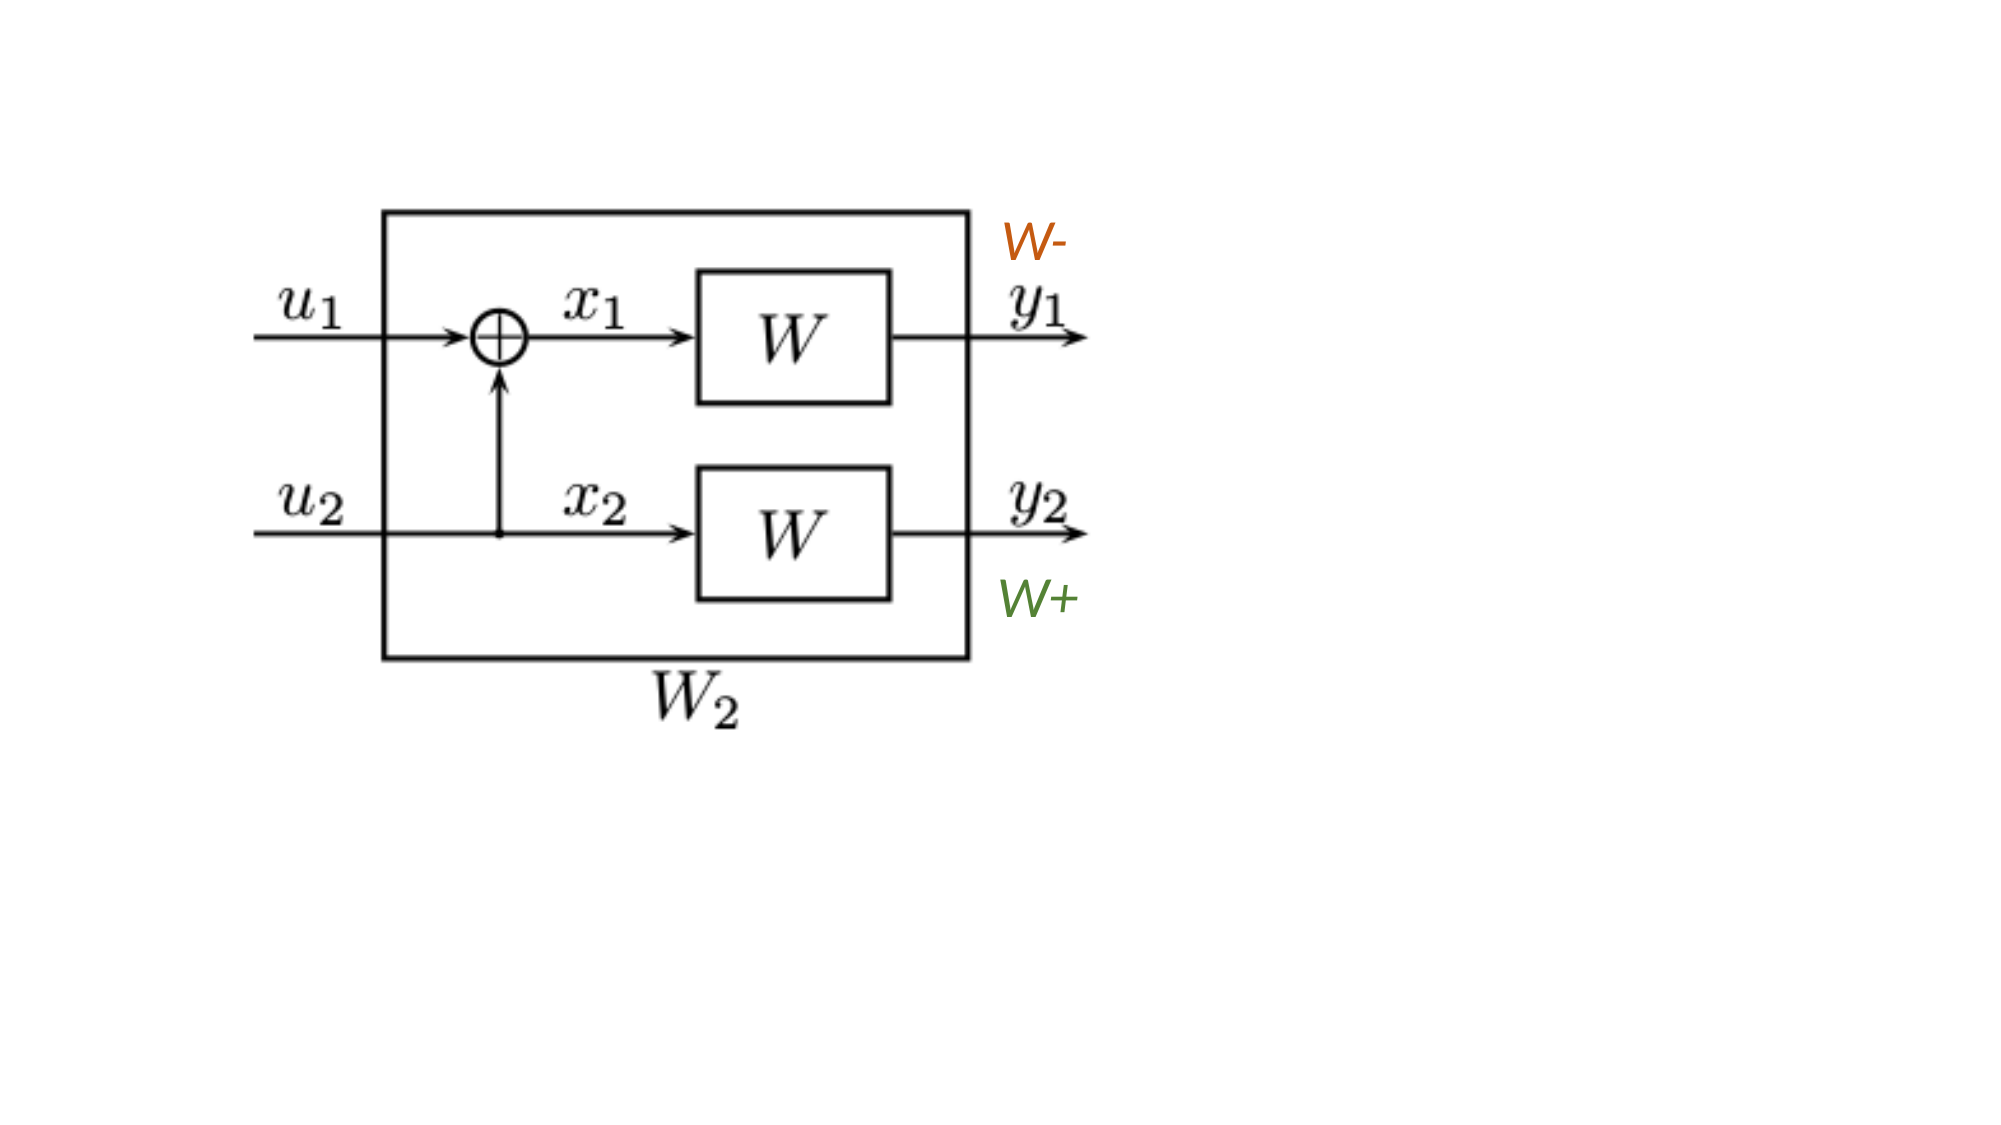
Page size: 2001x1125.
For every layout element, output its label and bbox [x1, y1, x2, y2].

list [201, 103, 1177, 778]
